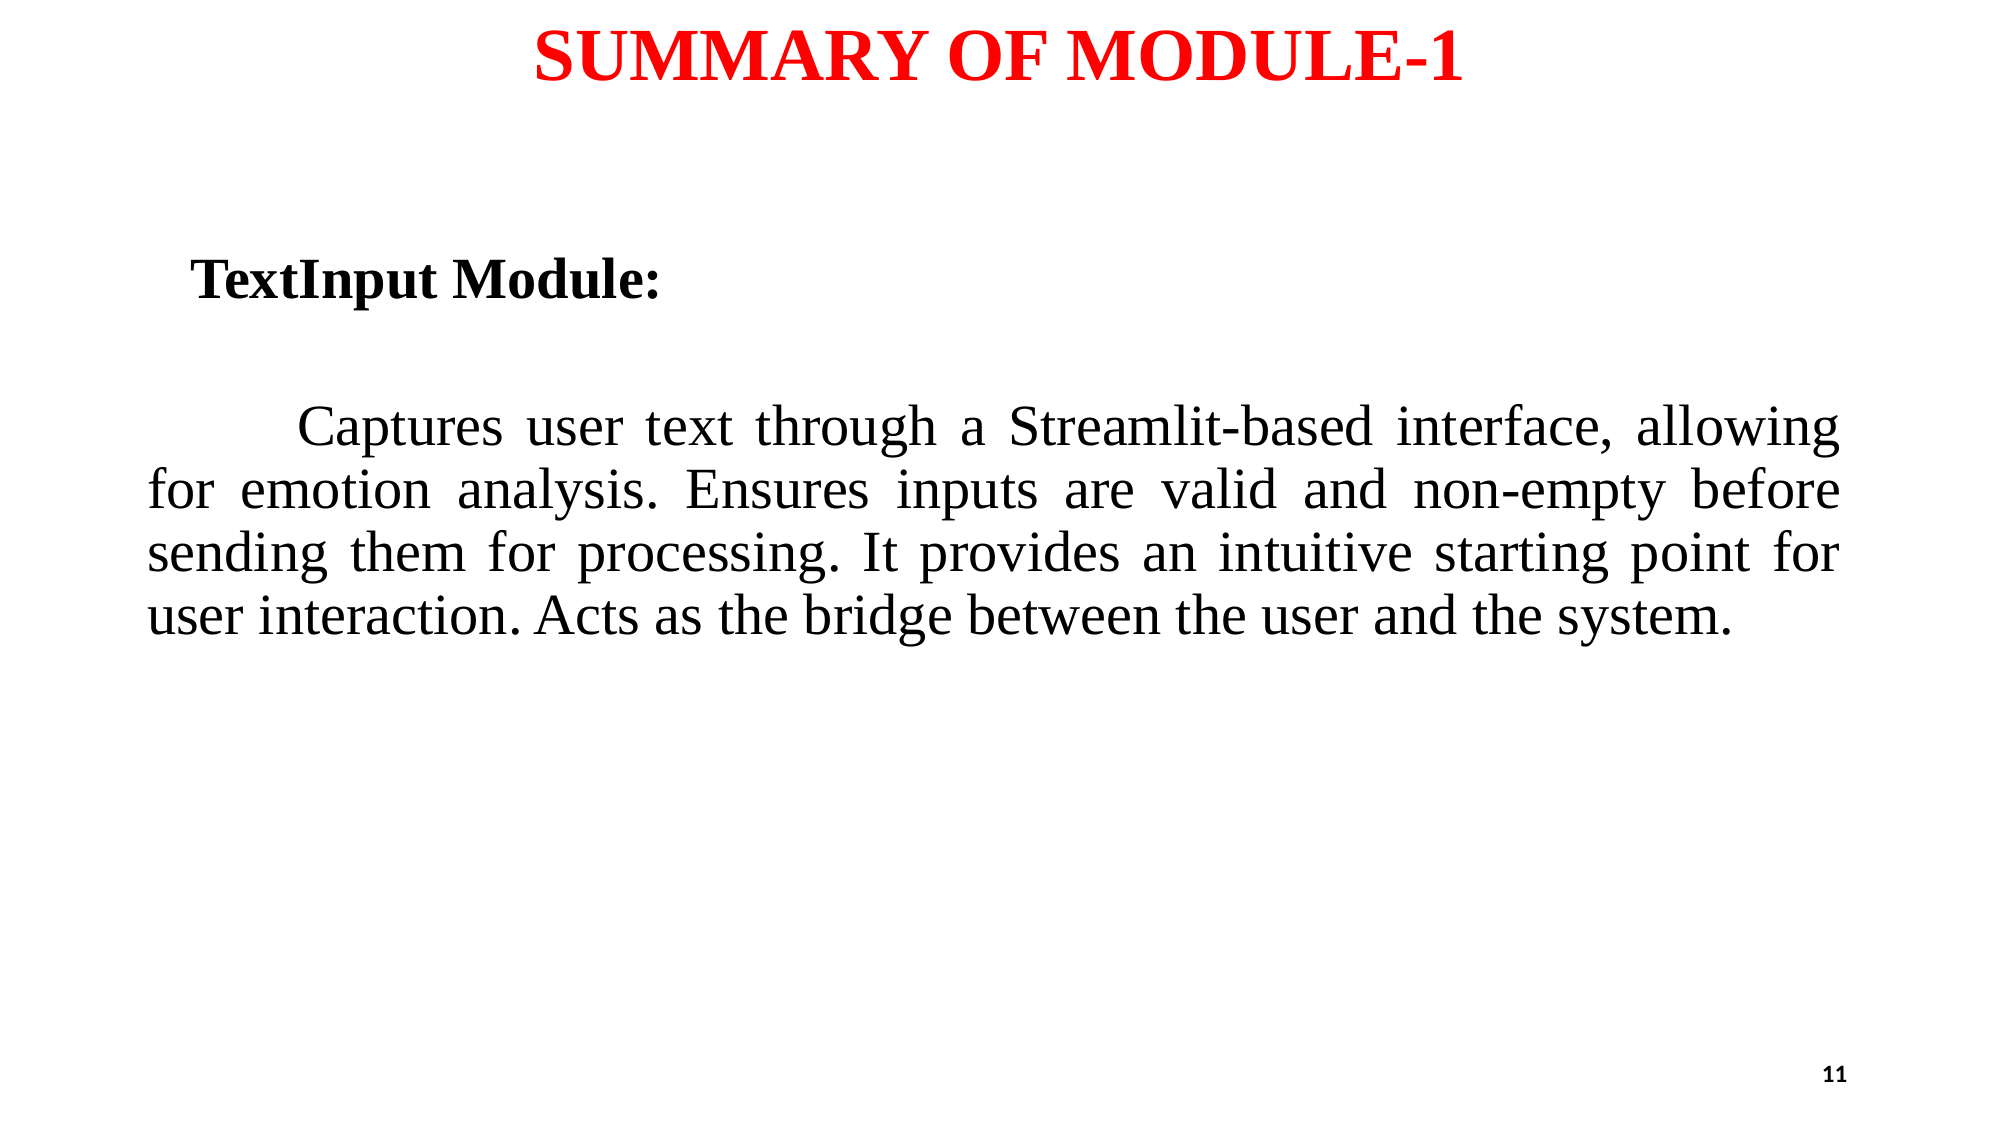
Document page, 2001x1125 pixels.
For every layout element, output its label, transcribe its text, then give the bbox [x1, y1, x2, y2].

list TextInput Module: Captures user text through a Streamlit-based interface, allowing for emotion analysis. Ensures inputs are valid and non-empty before sending them for processing. It provides an intuitive starting point for user interaction. Acts as the bridge between the user and the system. [132, 241, 1857, 955]
title SUMMARY OF MODULE-1 [0, 0, 2000, 112]
slide_number 11 [1412, 1042, 1863, 1103]
